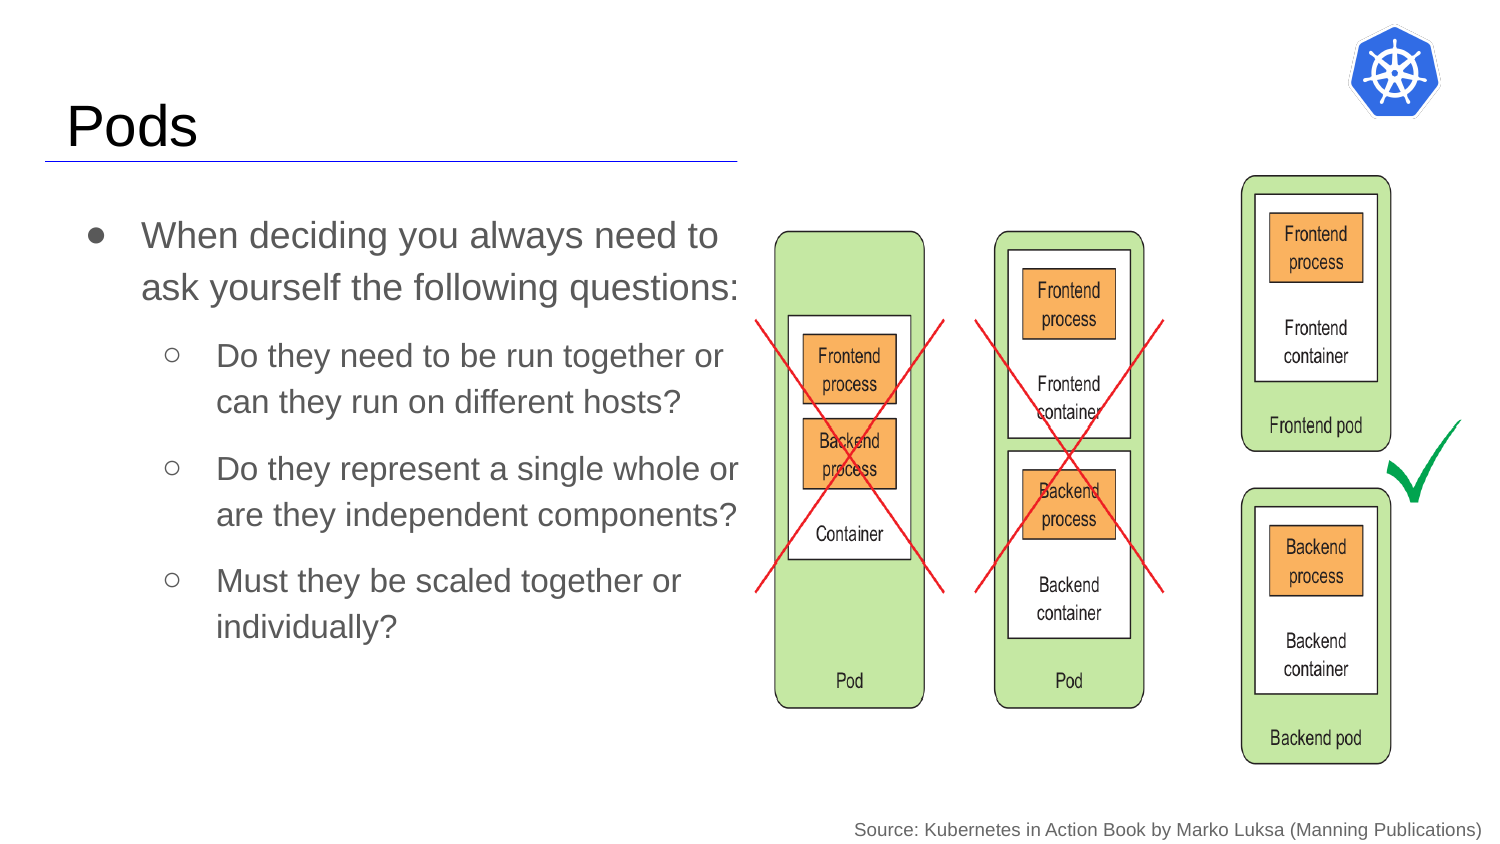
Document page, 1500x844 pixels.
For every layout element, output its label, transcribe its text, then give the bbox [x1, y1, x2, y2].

list When deciding you always need to ask yourself the following questions: Do they need to be run together or can they run on different hosts? Do they represent a single whole or are they independent components? Must they be scaled together or individually? [51, 189, 732, 684]
picture [737, 158, 1467, 796]
picture [1348, 24, 1441, 72]
title Pods [51, 72, 1449, 167]
